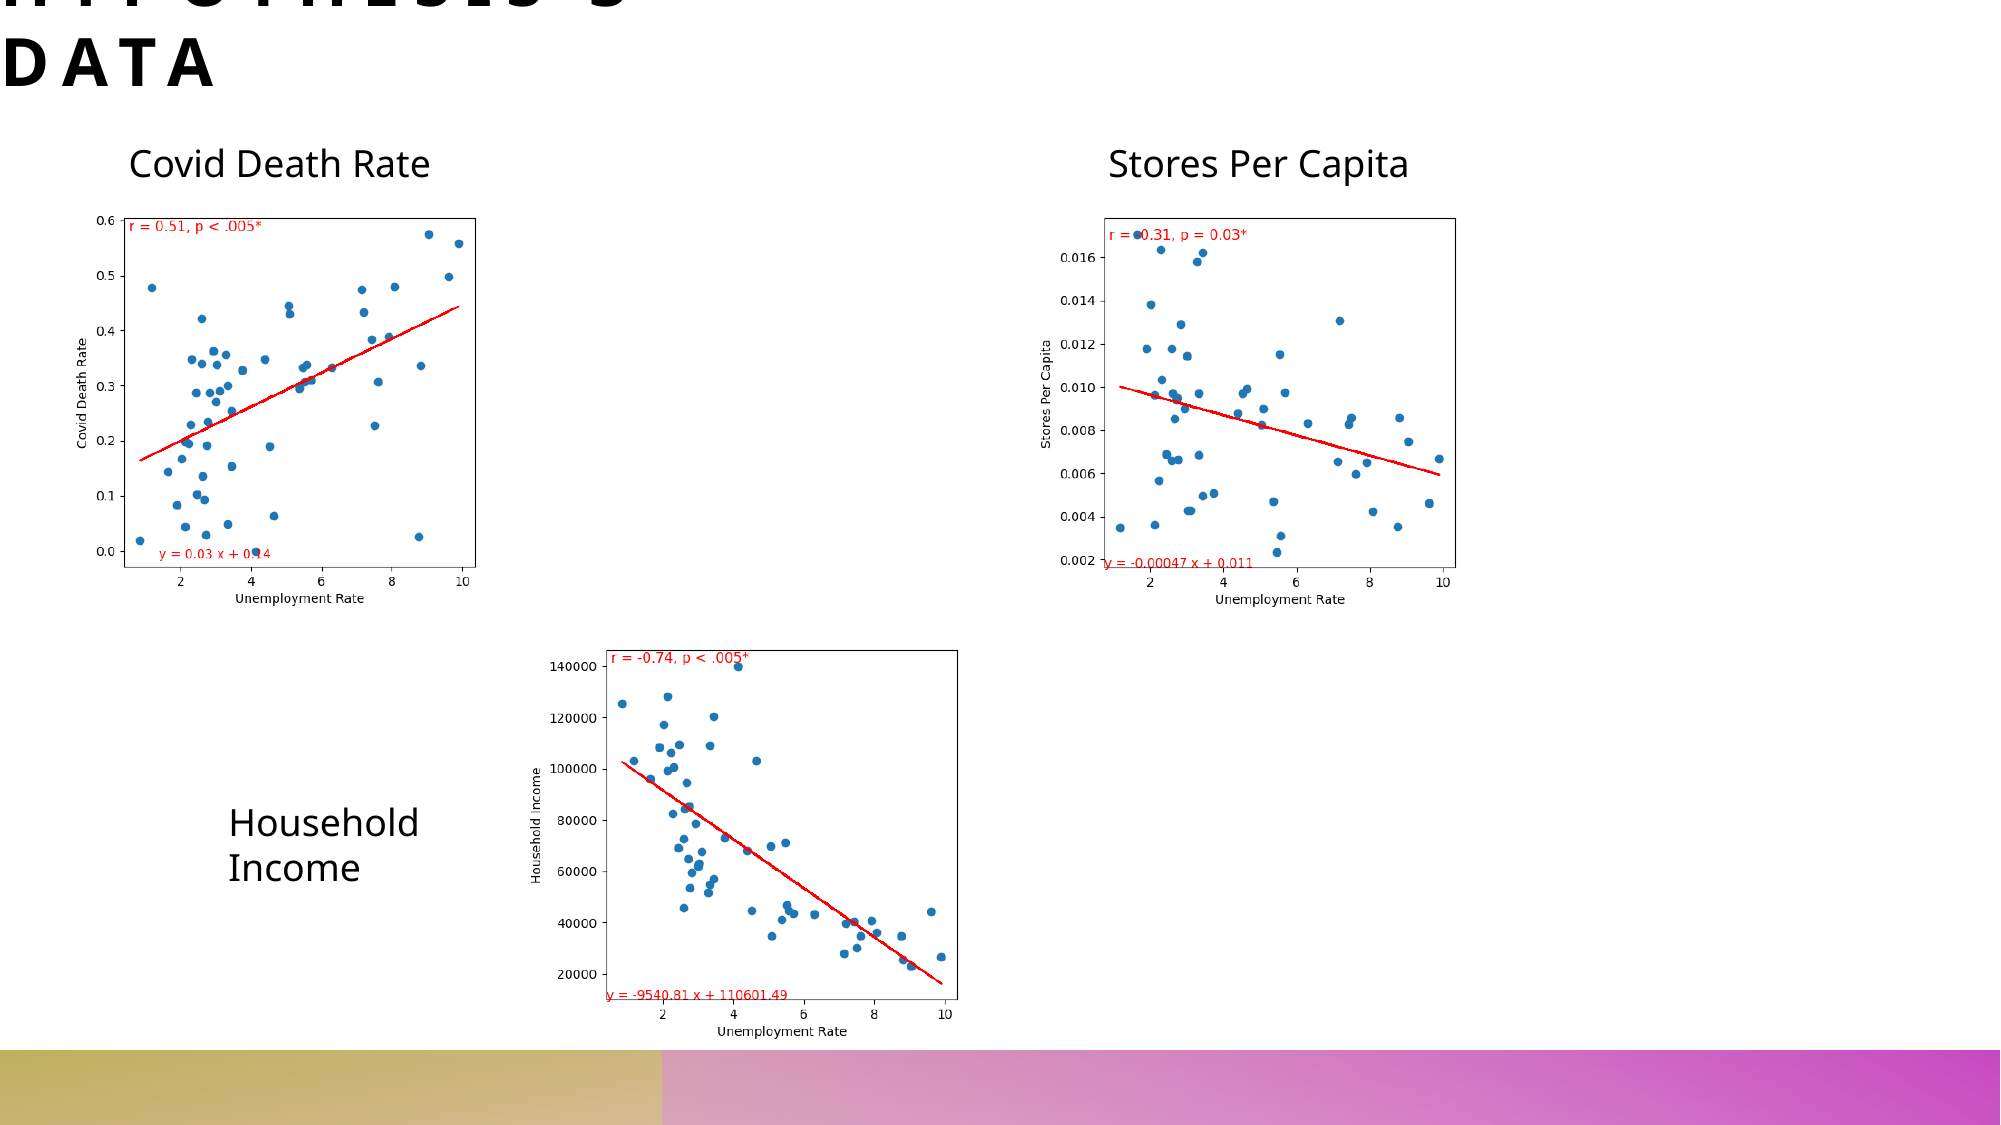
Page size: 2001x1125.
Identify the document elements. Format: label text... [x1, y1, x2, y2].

text_box Covid Death Rate [113, 132, 563, 163]
text_box Household Income [213, 791, 481, 897]
picture [0, 163, 1976, 1049]
text_box Stores Per Capita [1093, 132, 1542, 163]
title Hypothesis 3 Data [0, 0, 876, 100]
